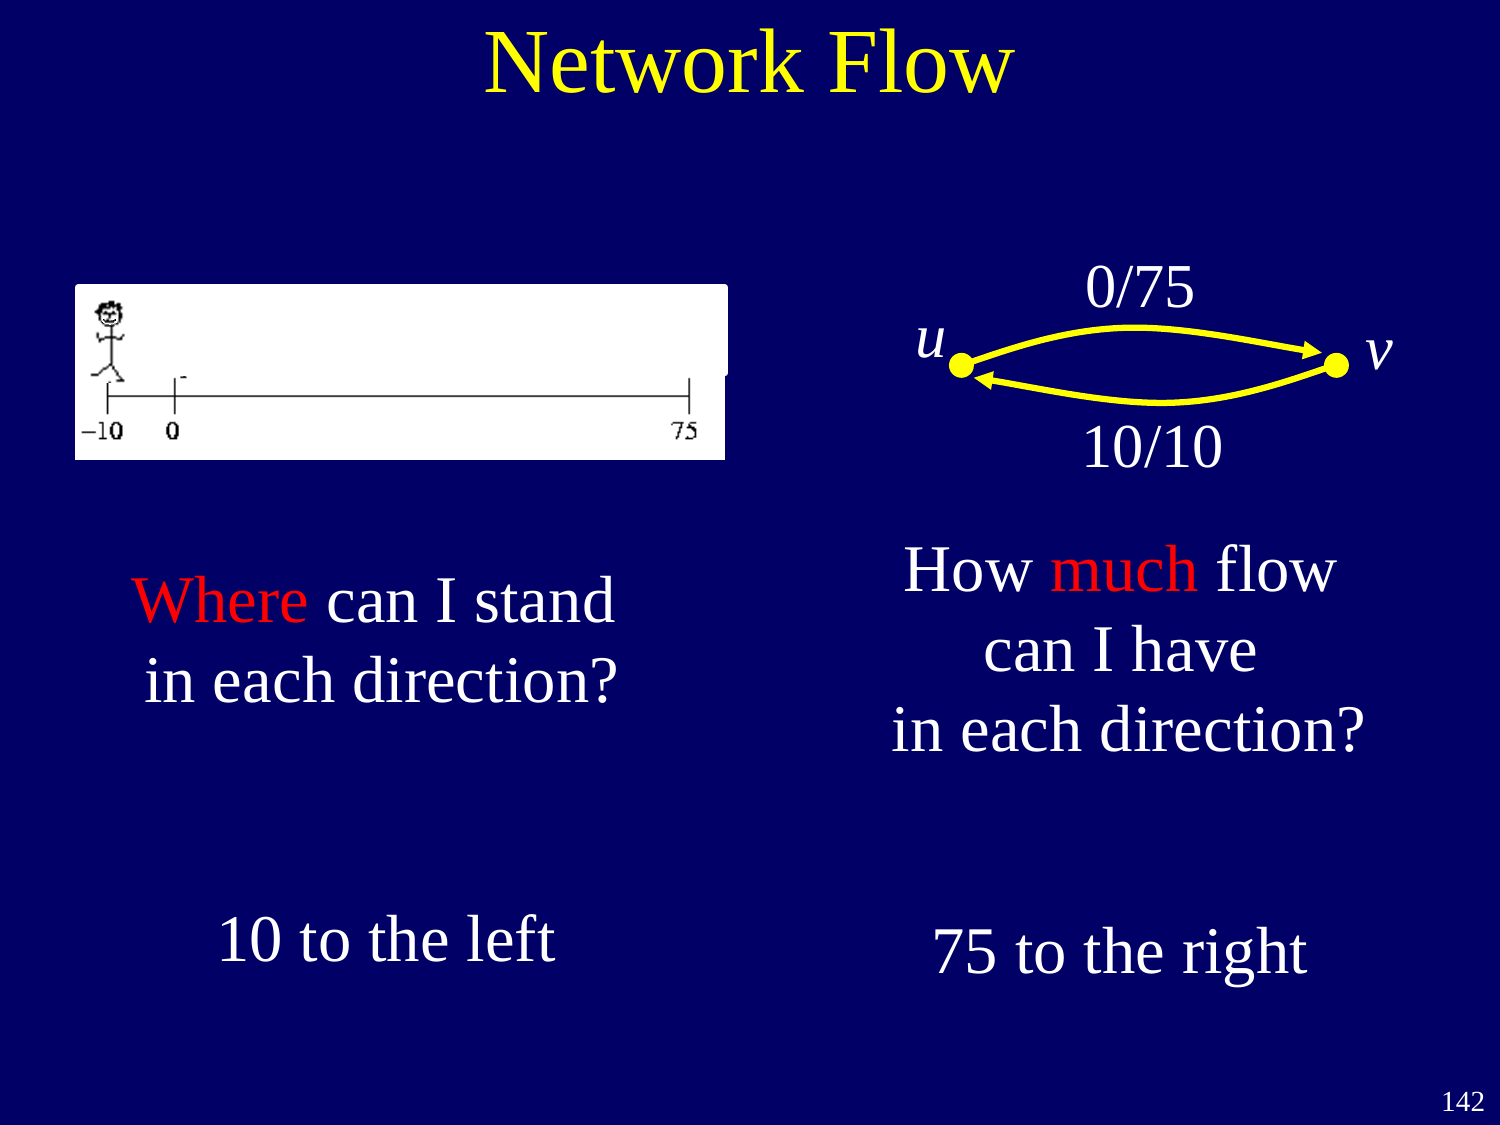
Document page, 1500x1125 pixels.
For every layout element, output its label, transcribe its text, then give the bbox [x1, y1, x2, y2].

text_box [74, 287, 726, 463]
text_box How much flow can I have in each direction? [876, 517, 1383, 772]
text_box 75 to the right [916, 899, 1324, 995]
text_box Where can I stand in each direction? [116, 548, 648, 723]
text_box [899, 149, 1409, 489]
text_box 10 to the left [201, 887, 572, 983]
picture [74, 287, 138, 383]
title Network Flow [112, 0, 1388, 150]
